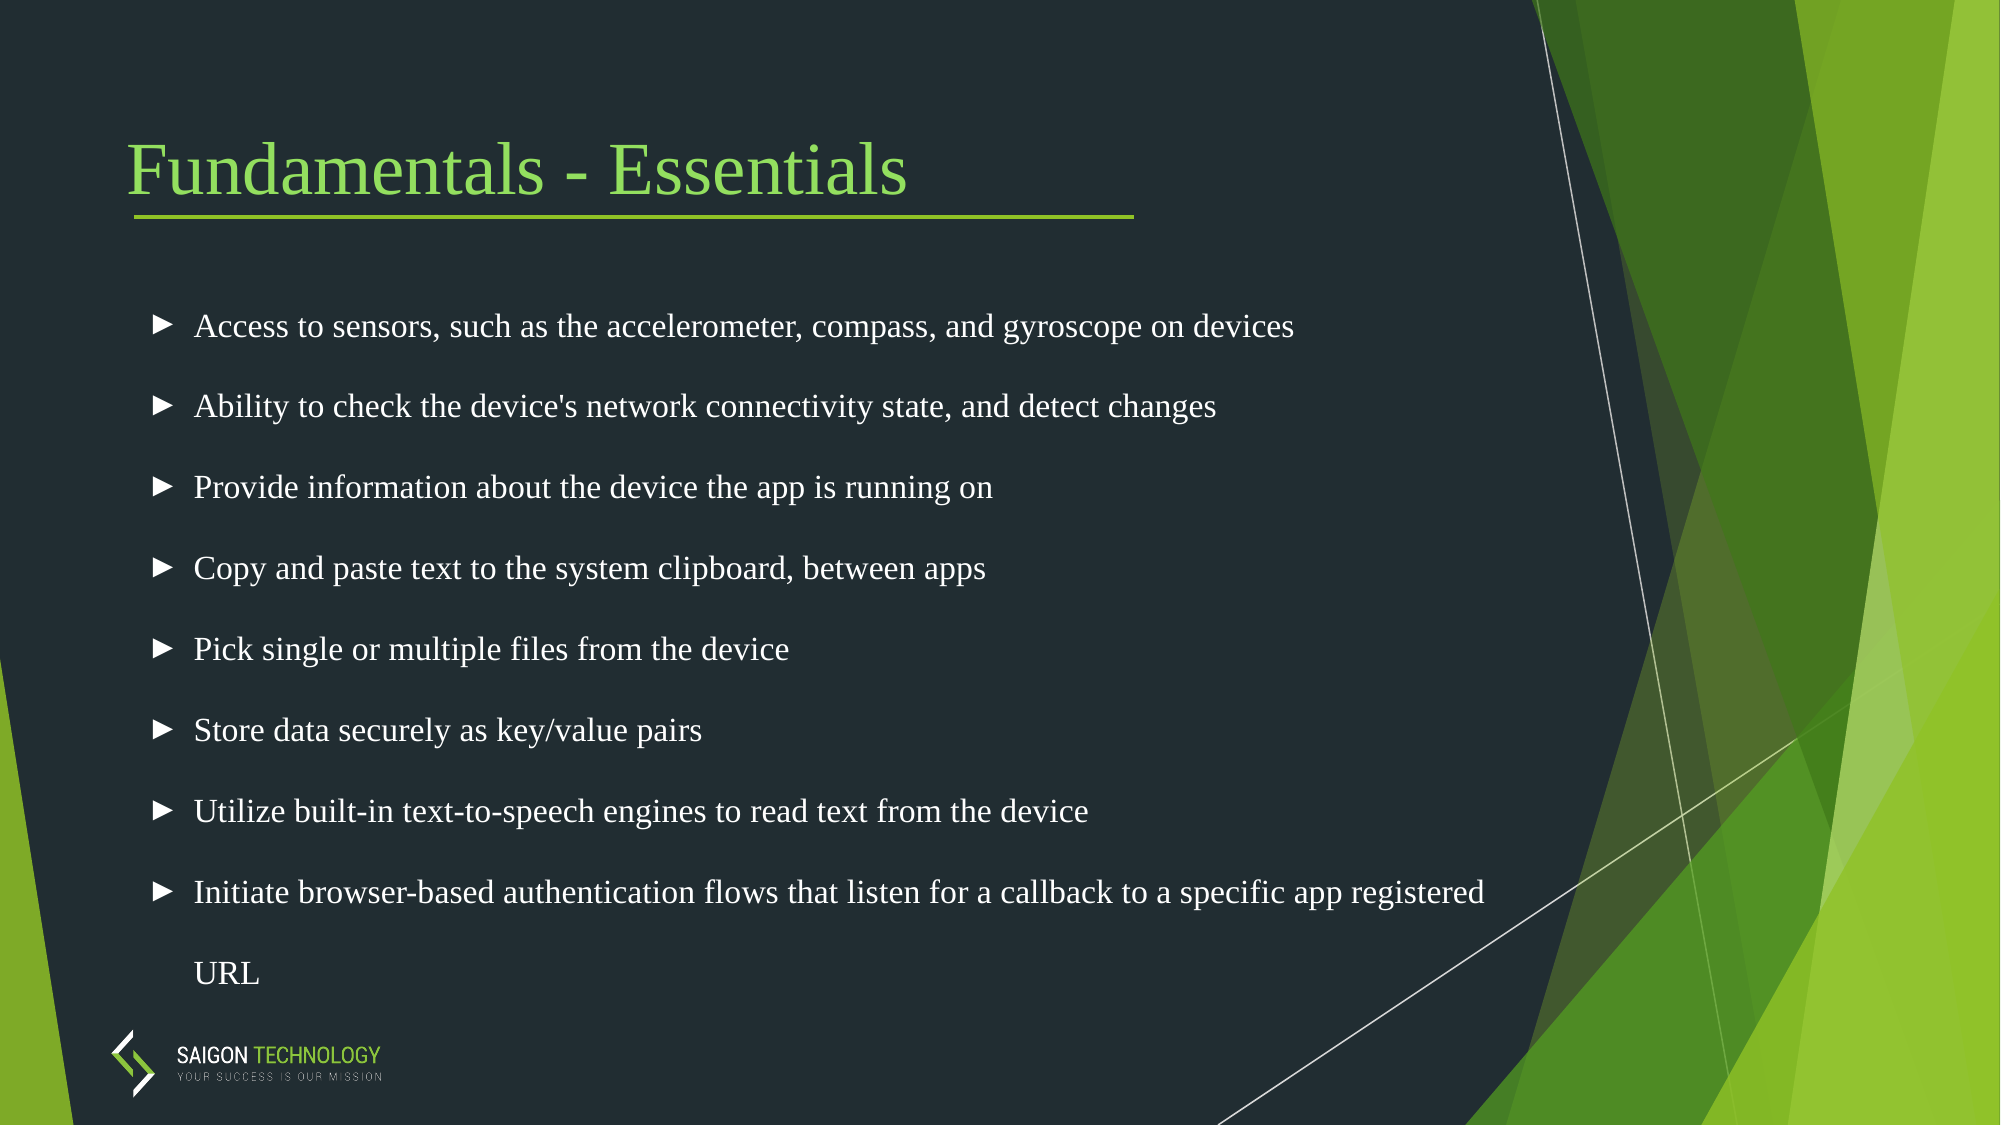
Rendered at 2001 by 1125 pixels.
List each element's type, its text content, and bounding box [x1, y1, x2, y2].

text_box Fundamentals - Essentials [111, 111, 1112, 217]
picture [110, 1028, 381, 1098]
list Access to sensors, such as the accelerometer, compass, and gyroscope on devices Ability to check the device's network connectivity state, and detect changes Provide information about the device the app is running on Copy and paste text to the system clipboard, between apps Pick single or multiple files from the device Store data securely as key/value pairs Utilize built-in text-to-speech engines to read text from the device Initiate browser-based authentication flows that listen for a callback to a specific app registered URL [111, 255, 1522, 1000]
